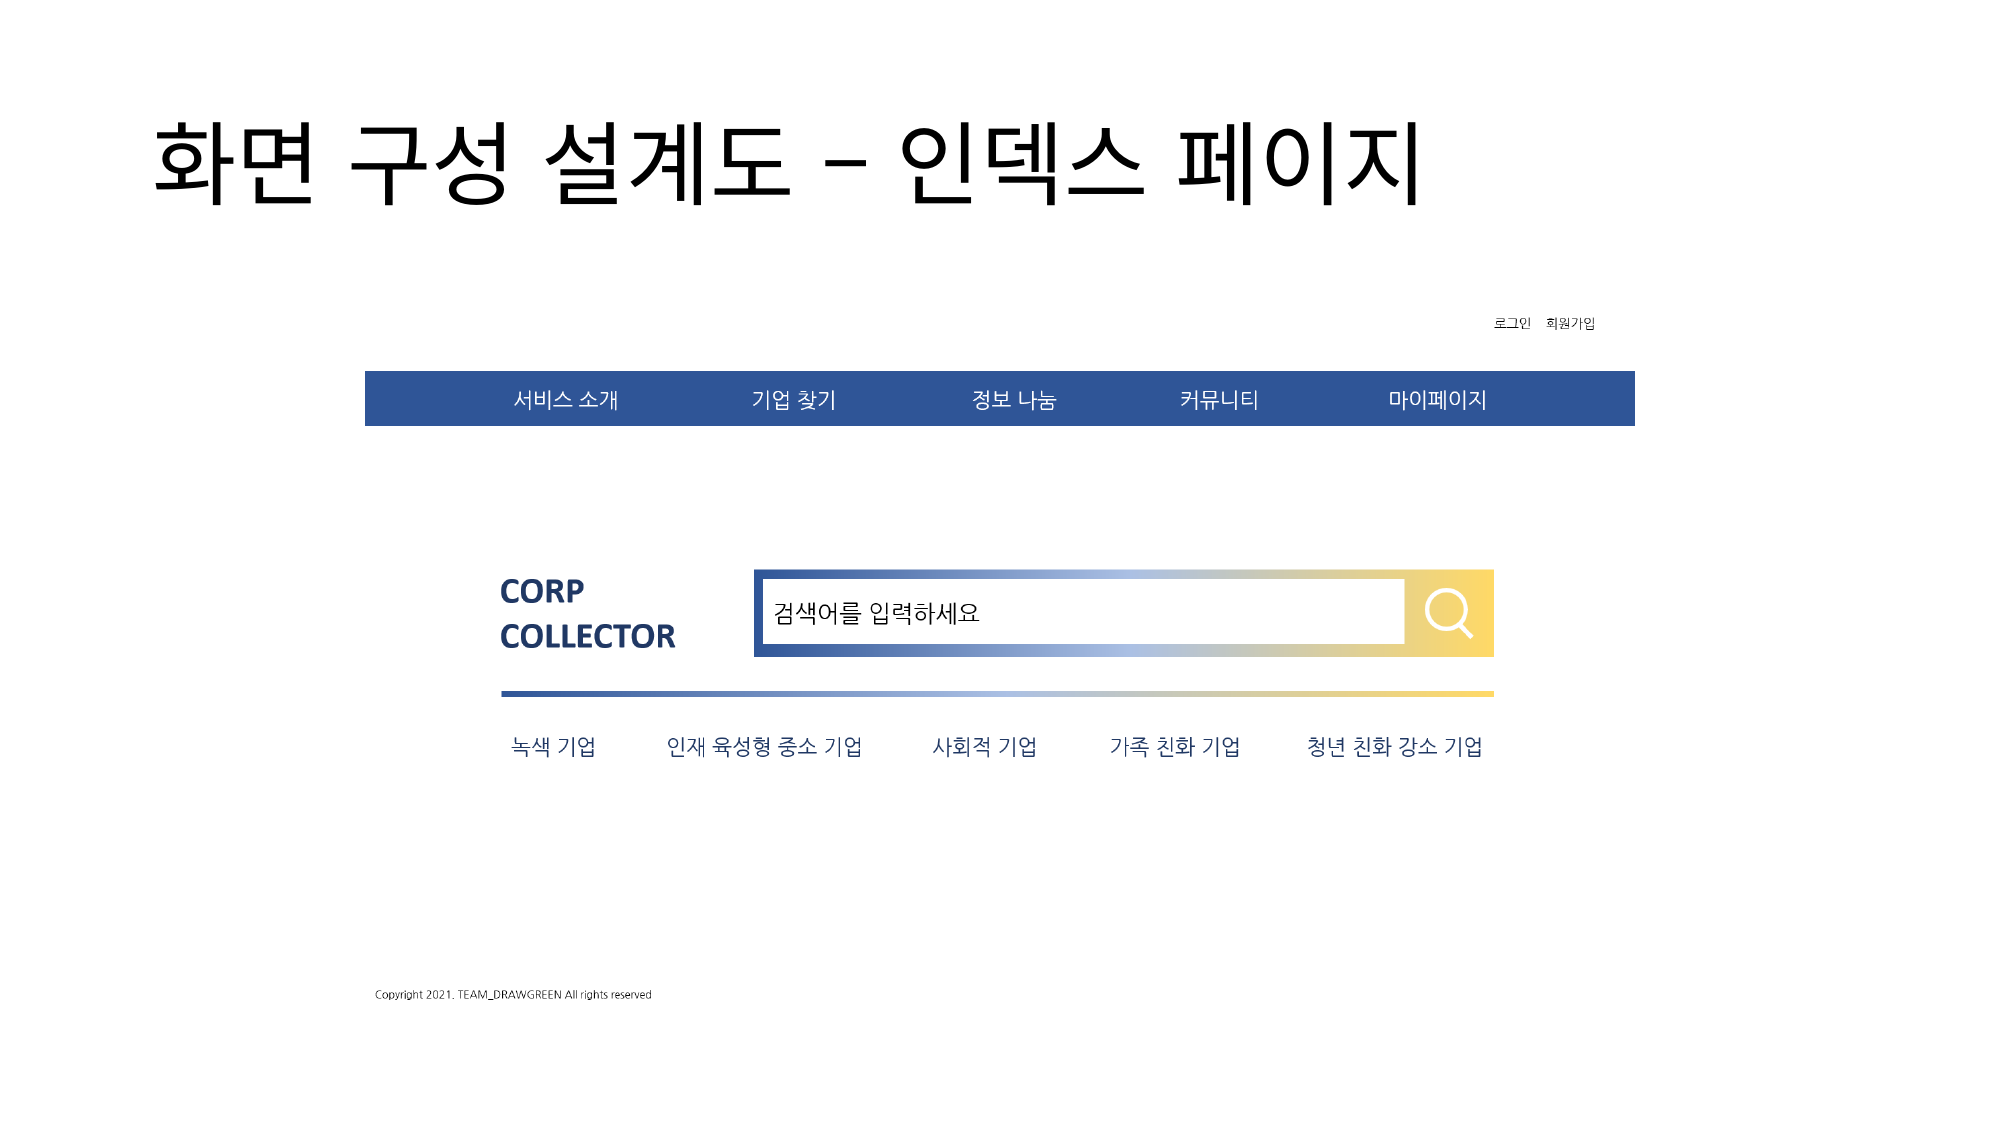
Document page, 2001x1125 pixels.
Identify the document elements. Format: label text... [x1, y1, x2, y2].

title 화면 구성 설계도 – 인덱스 페이지 [137, 59, 1863, 278]
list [365, 299, 1635, 1014]
